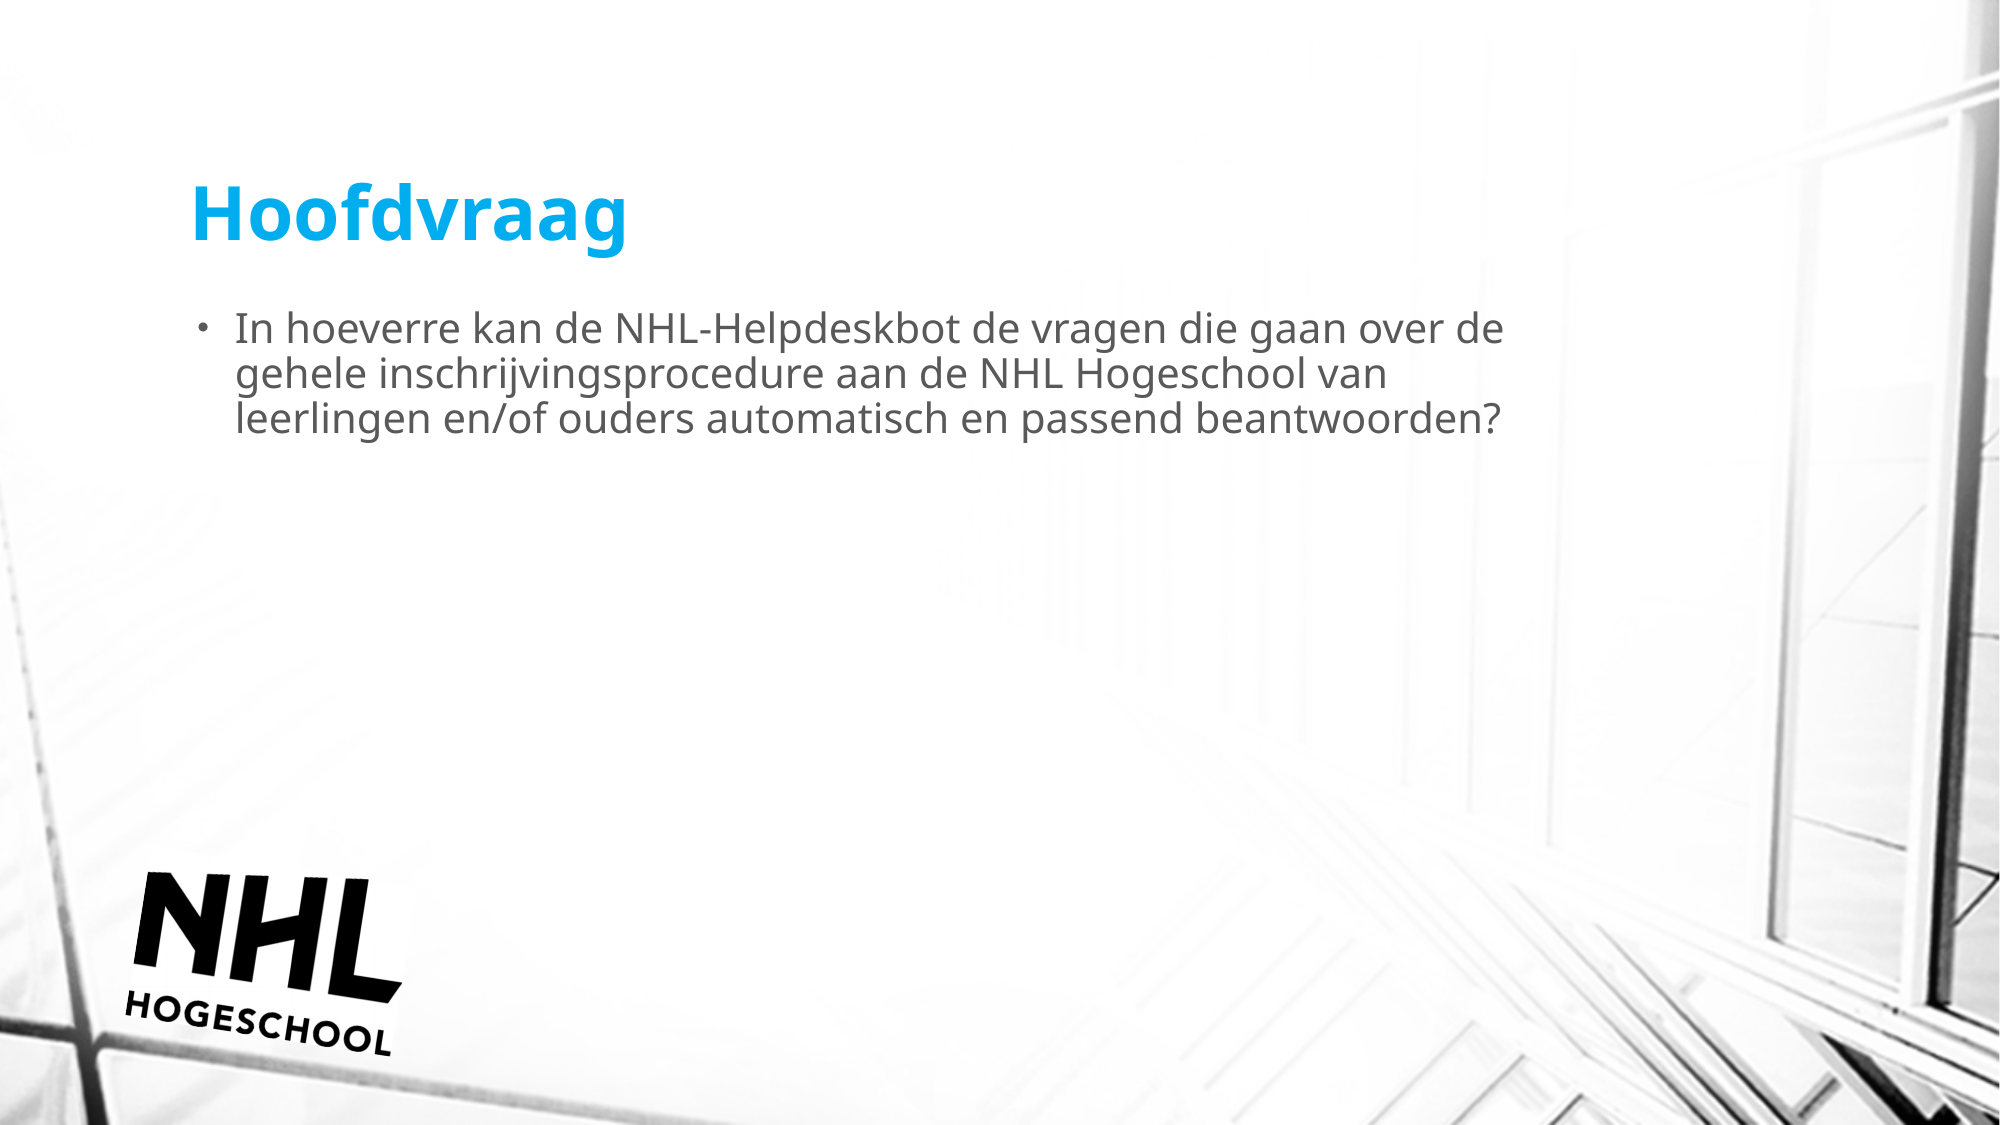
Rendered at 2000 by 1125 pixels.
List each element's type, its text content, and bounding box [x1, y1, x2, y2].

title Hoofdvraag [174, 87, 1600, 263]
list In hoeverre kan de NHL-Helpdeskbot de vragen die gaan over de gehele inschrijvingsprocedure aan de NHL Hogeschool van leerlingen en/of ouders automatisch en passend beantwoorden? [174, 299, 1600, 988]
picture [0, 0, 2000, 1125]
